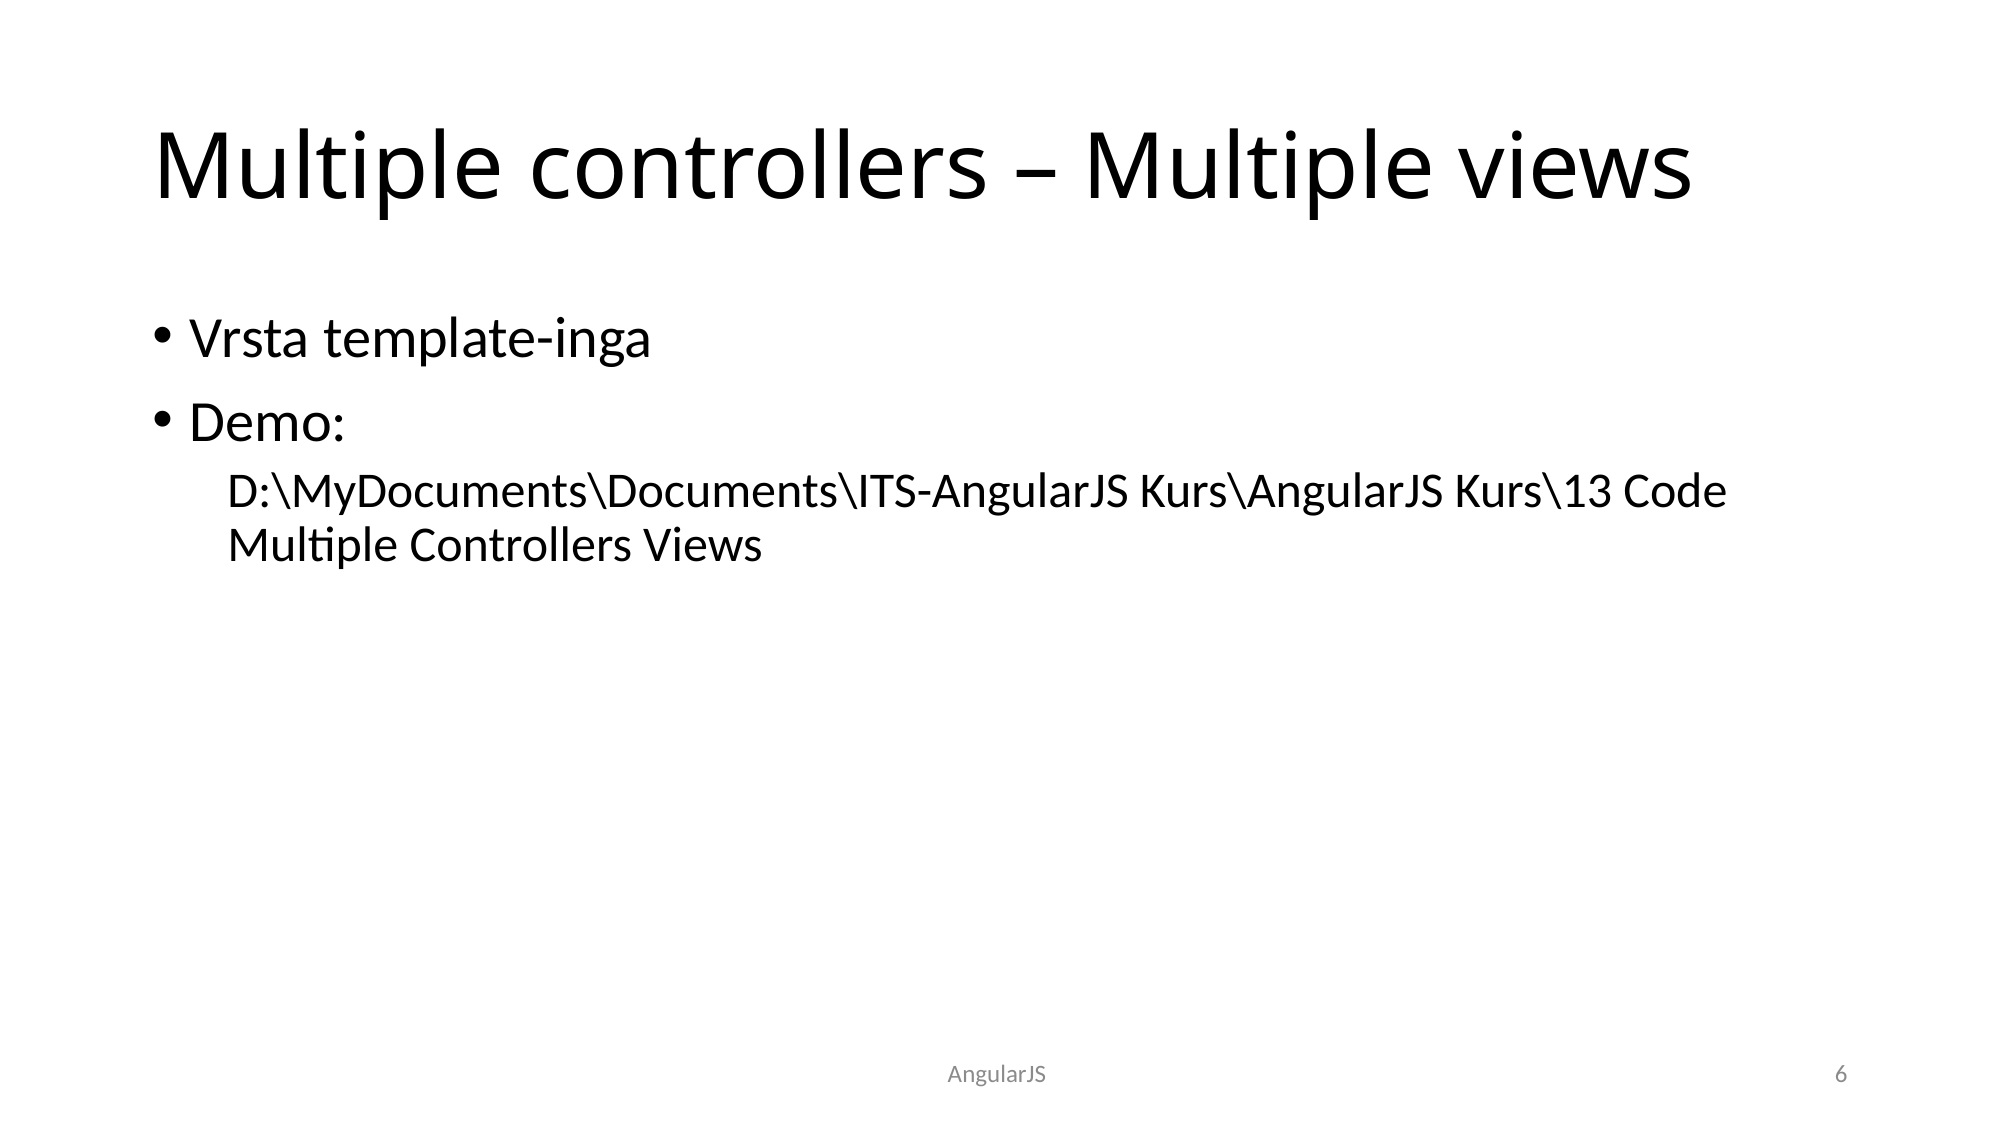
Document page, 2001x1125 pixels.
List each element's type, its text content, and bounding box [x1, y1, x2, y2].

slide_number 6 [1412, 1042, 1863, 1103]
list Vrsta template-inga Demo: D:\MyDocuments\Documents\ITS-AngularJS Kurs\AngularJS Kurs\13 Code Multiple Controllers Views [137, 299, 1863, 1014]
title Multiple controllers – Multiple views [137, 59, 1863, 278]
footer AngularJS [662, 1042, 1338, 1103]
